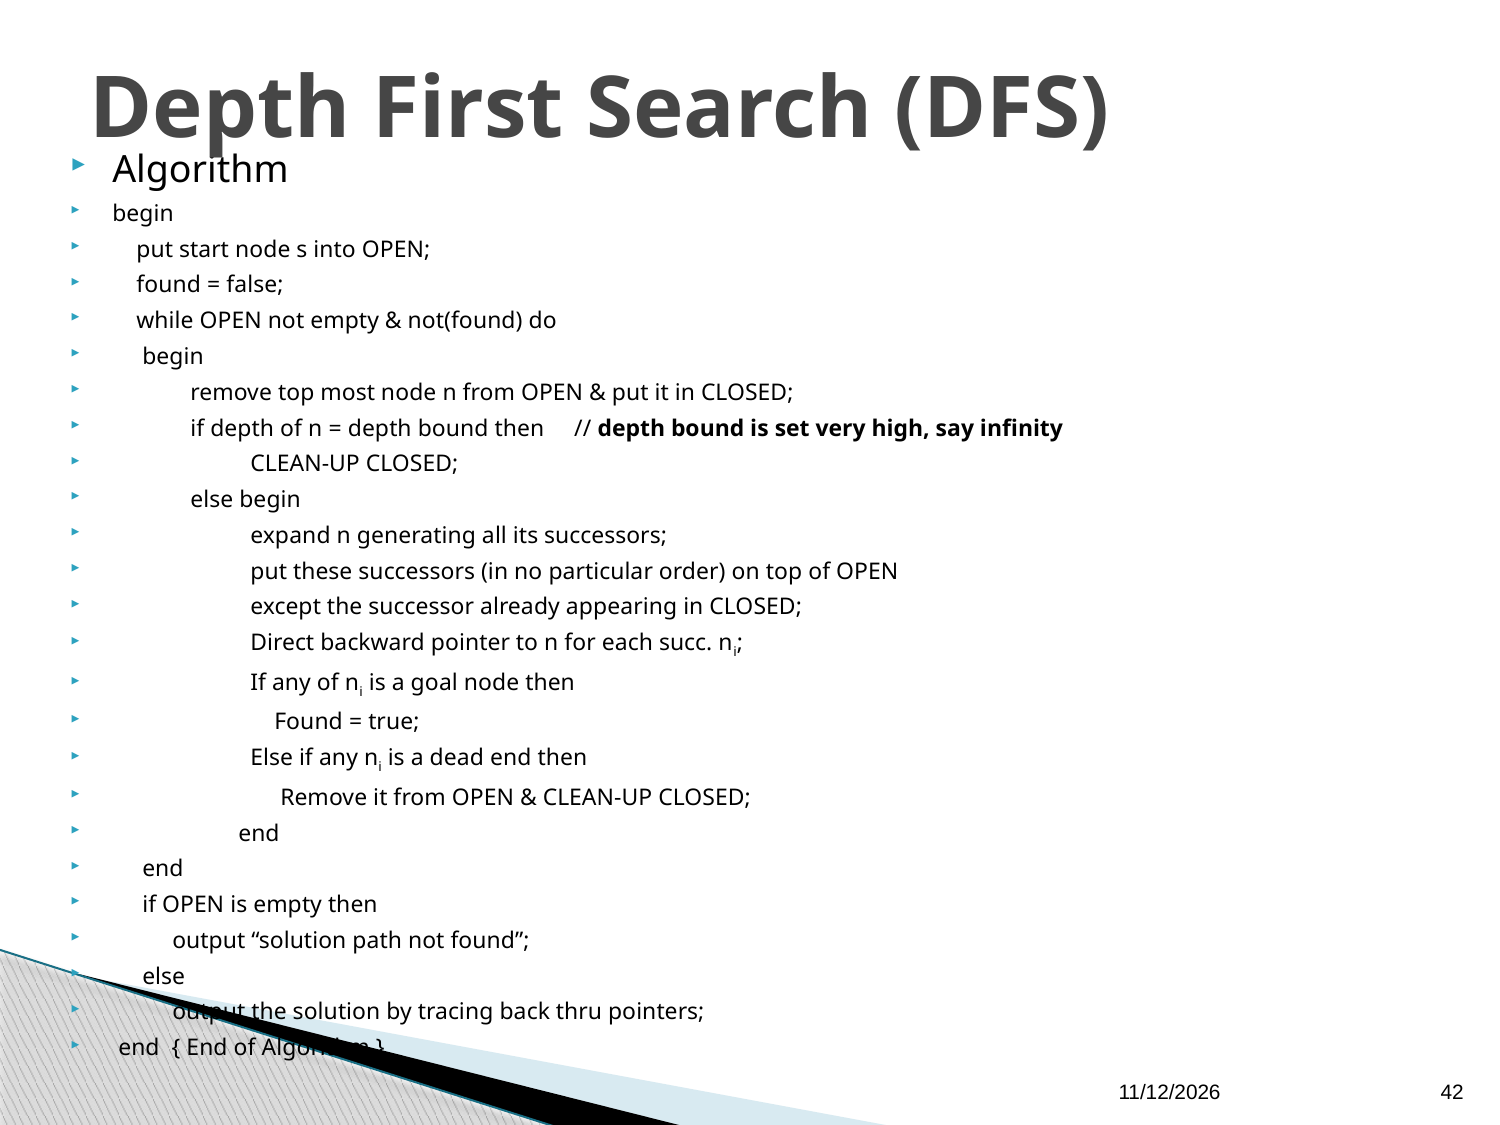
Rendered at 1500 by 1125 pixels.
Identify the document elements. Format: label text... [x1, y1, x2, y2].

title Depth First Search (DFS) [75, 45, 1425, 163]
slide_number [1103, 1051, 1418, 1112]
slide_number 42 [1418, 1051, 1479, 1112]
list Algorithm begin put start node s into OPEN; found = false; while OPEN not empty & not(found) do begin remove top most node n from OPEN & put it in CLOSED; if depth of n = depth bound then // depth bound is set very high, say infinity CLEAN-UP CLOSED; else begin expand n generating all its successors; put these successors (in no particular order) on top of OPEN except the successor already appearing in CLOSED; Direct backward pointer to n for each succ. ni; If any of ni is a goal node then Found = true; Else if any ni is a dead end then Remove it from OPEN & CLEAN-UP CLOSED; end end if OPEN is empty then output “solution path not found”; else output the solution by tracing back thru pointers; end { End of Algorithm } [37, 137, 1476, 1063]
